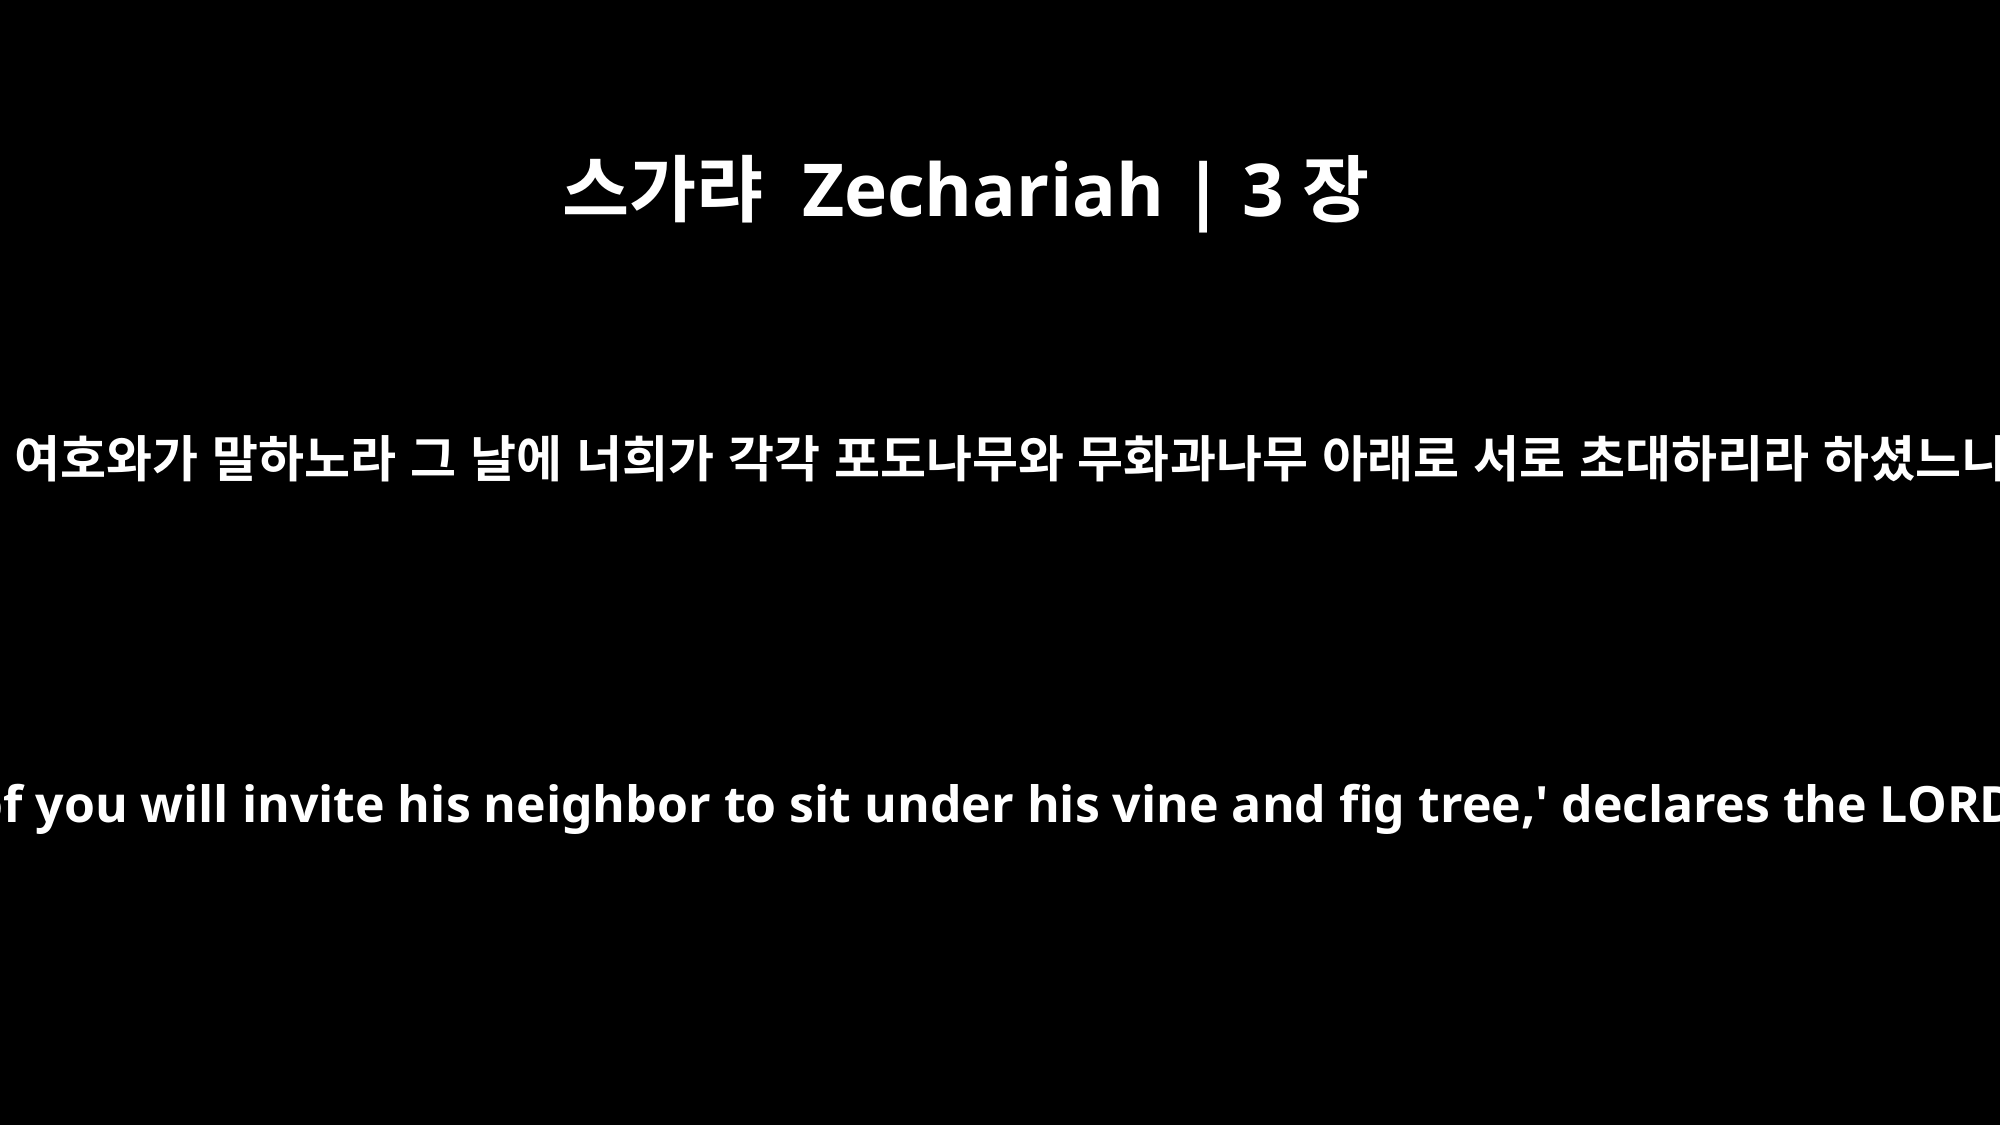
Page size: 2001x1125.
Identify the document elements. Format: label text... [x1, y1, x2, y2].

text_box "`In that day each of you will invite his neighbor to sit under his vine and fig tree,' declares the LORD Almighty." [0, 764, 2000, 840]
text_box 10 만군의 여호와가 말하노라 그 날에 너희가 각각 포도나무와 무화과나무 아래로 서로 초대하리라 하셨느니라 [0, 359, 2000, 495]
text_box 스가랴 Zechariah | 3장 [547, 136, 1385, 239]
